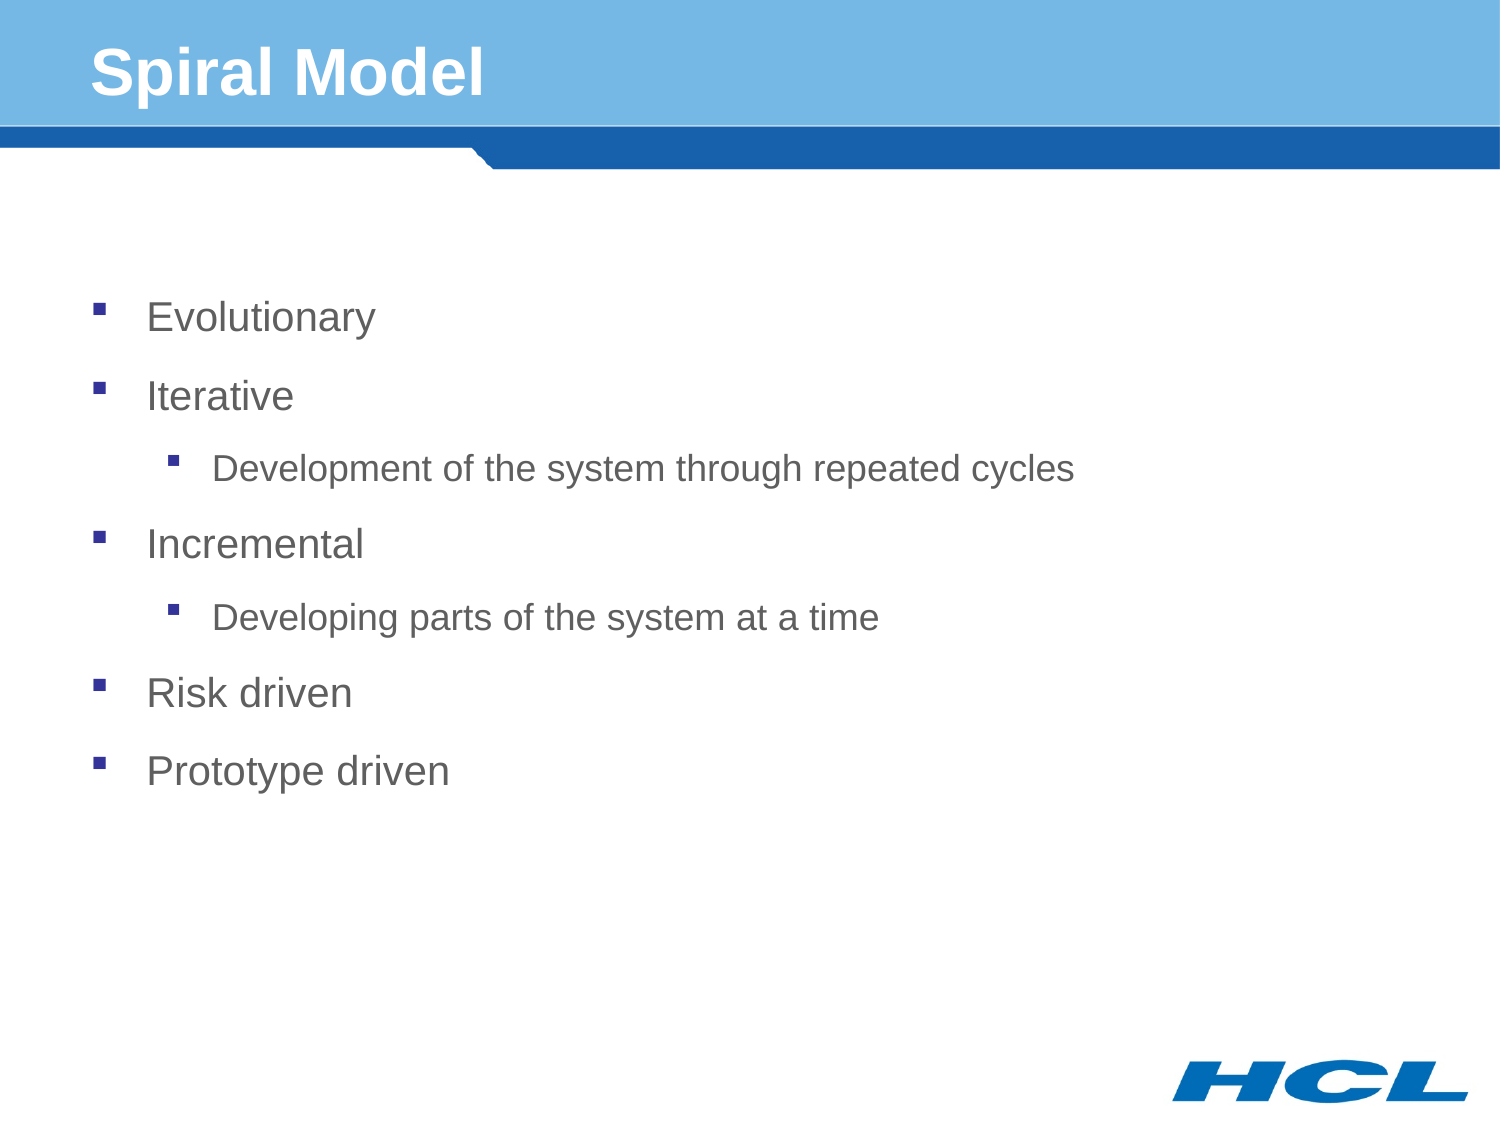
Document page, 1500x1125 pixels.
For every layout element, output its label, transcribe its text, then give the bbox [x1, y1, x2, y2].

picture [0, 0, 1500, 188]
list Evolutionary Iterative Development of the system through repeated cycles Incremental Developing parts of the system at a time Risk driven Prototype driven [74, 262, 1426, 1006]
title Spiral Model [74, 0, 1426, 138]
picture [1140, 1050, 1500, 1109]
